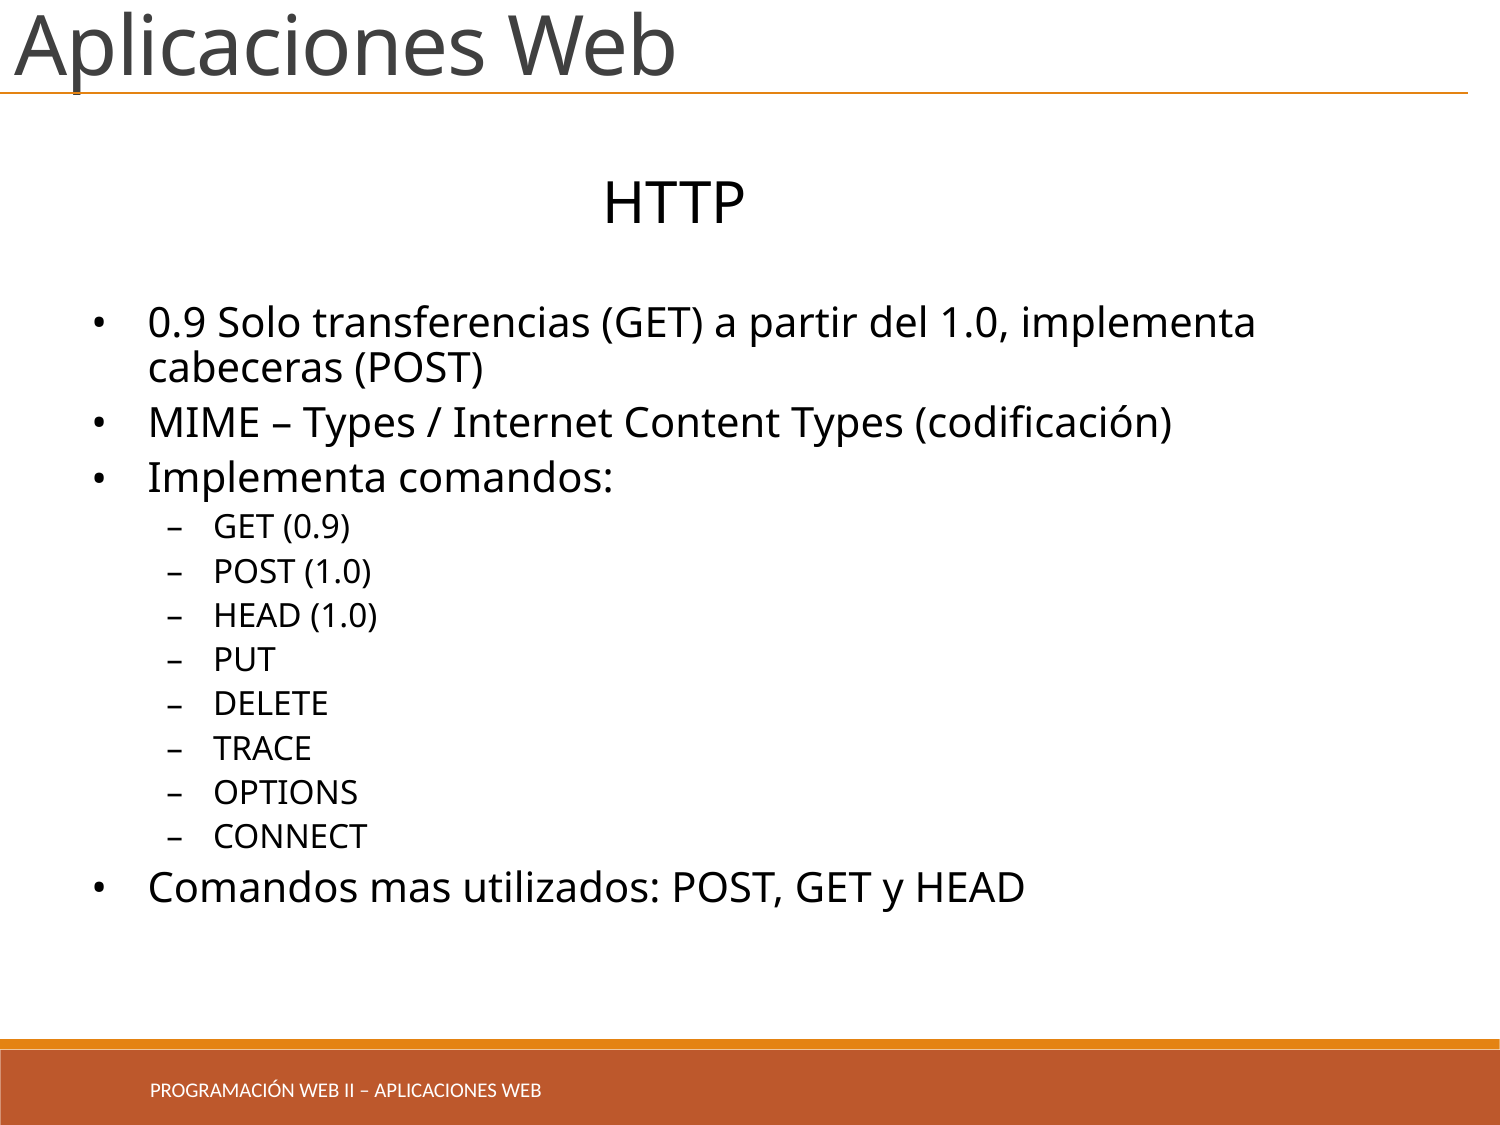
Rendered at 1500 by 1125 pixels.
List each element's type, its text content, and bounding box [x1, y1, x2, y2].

text_box 0.9 Solo transferencias (GET) a partir del 1.0, implementa cabeceras (POST) MIME – Types / Internet Content Types (codificación) Implementa comandos: GET (0.9) POST (1.0) HEAD (1.0) PUT DELETE TRACE OPTIONS CONNECT Comandos mas utilizados: POST, GET y HEAD [76, 293, 1427, 965]
footer Programación Web II – Aplicaciones WEb [135, 1059, 729, 1120]
text_box Aplicaciones Web [0, 0, 1500, 108]
text_box HTTP [0, 108, 1350, 294]
